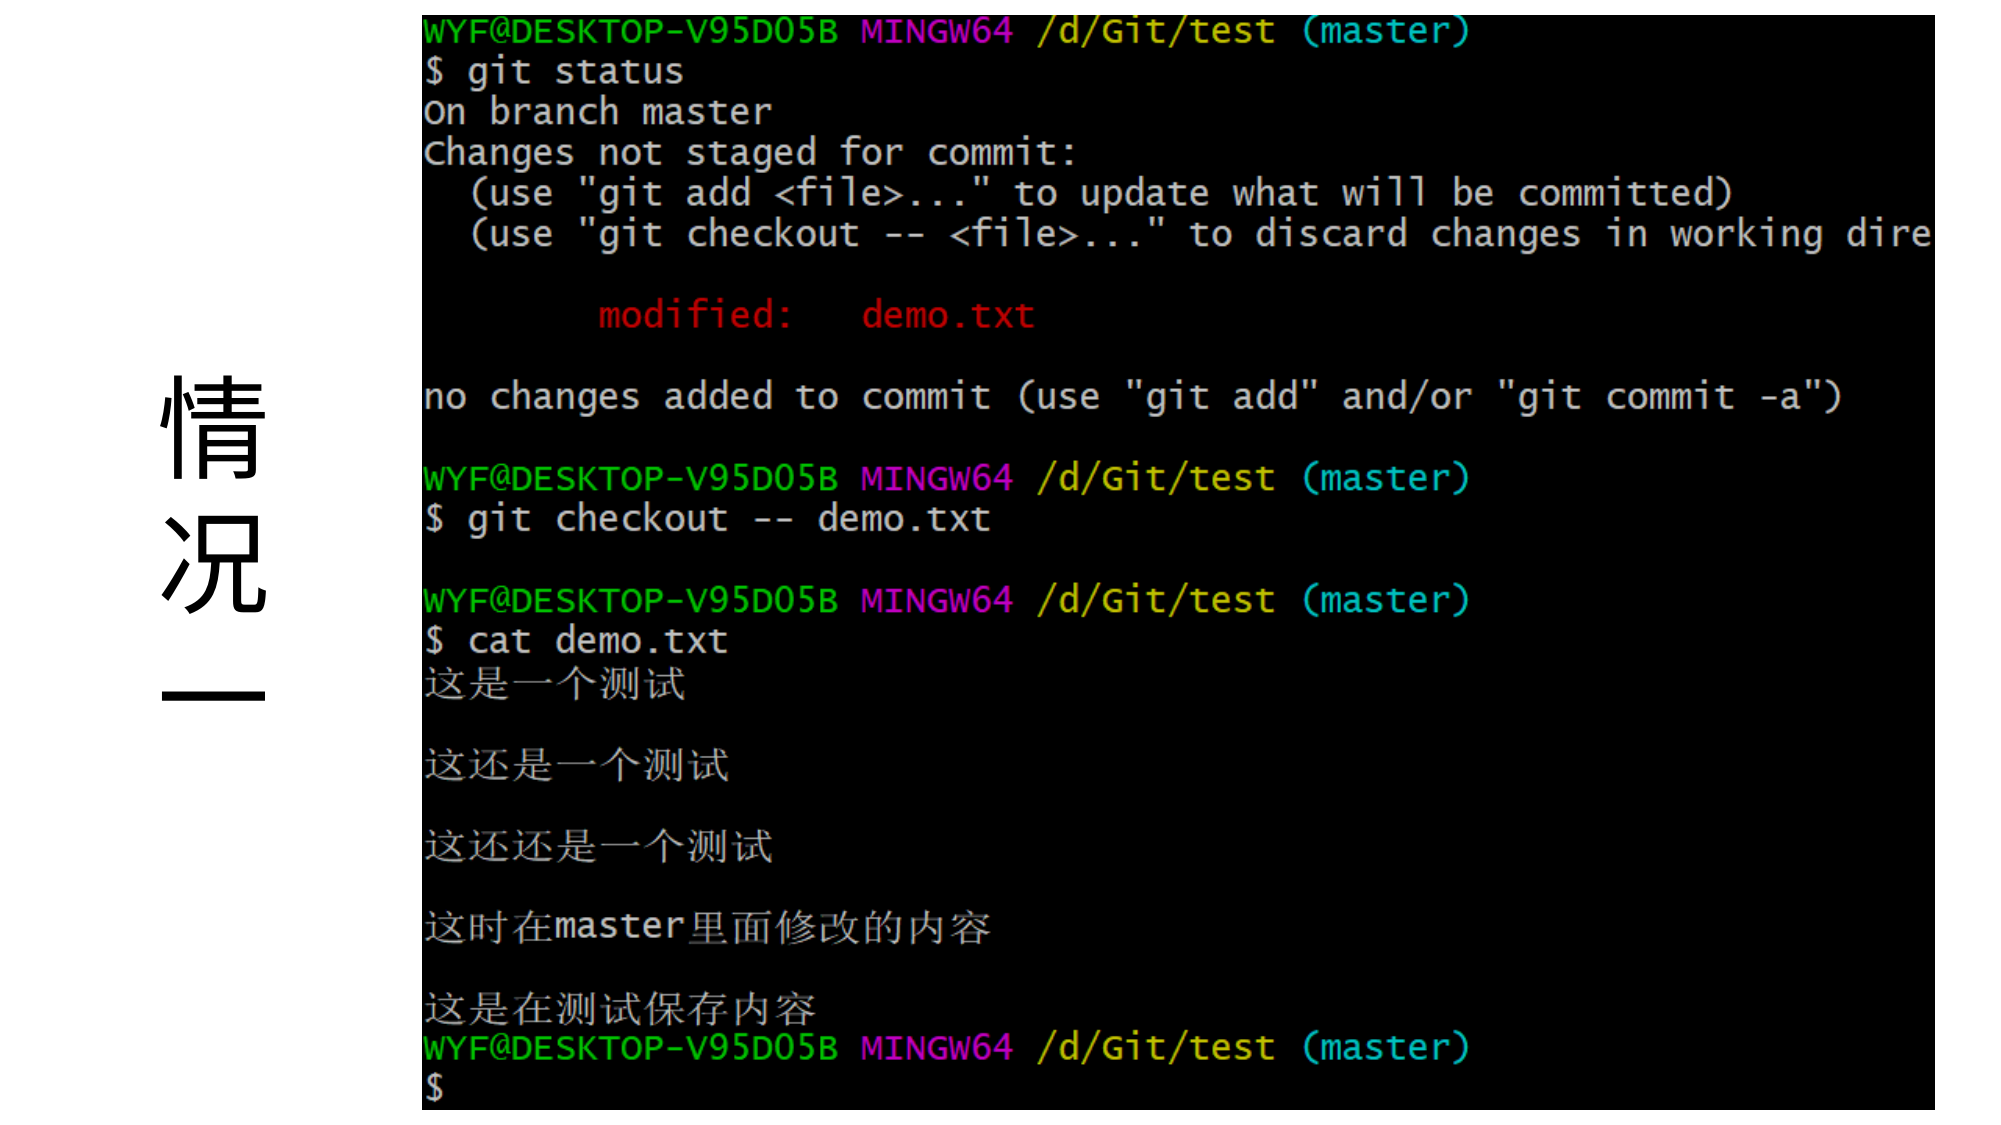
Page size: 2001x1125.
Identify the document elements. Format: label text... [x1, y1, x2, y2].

picture [422, 15, 1935, 1110]
text_box 情 况 一 [143, 350, 350, 771]
